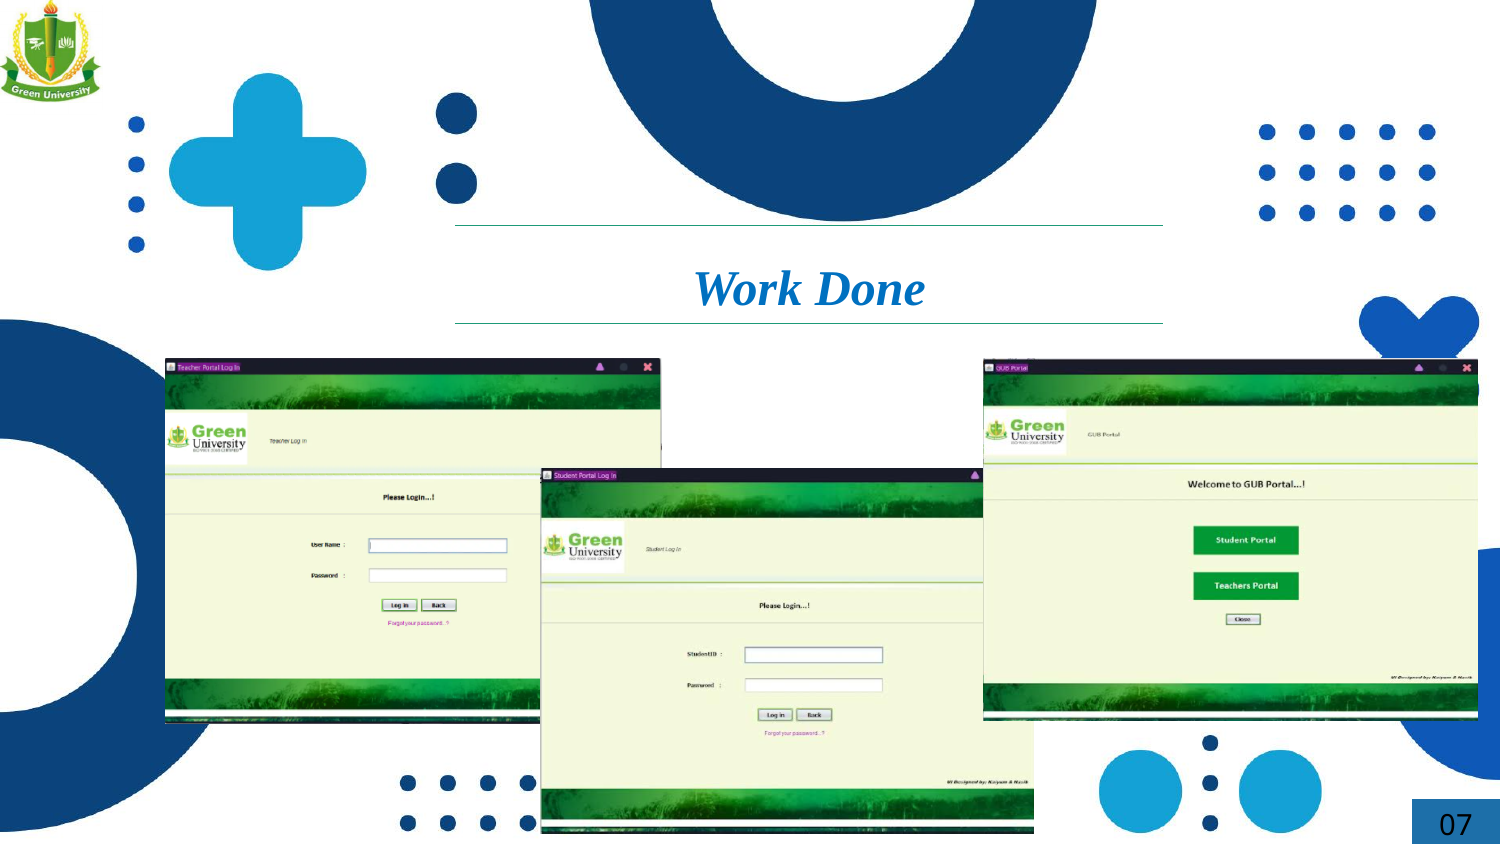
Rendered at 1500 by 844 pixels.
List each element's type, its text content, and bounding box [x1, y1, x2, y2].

picture [0, 0, 1500, 844]
table_header Work Done [455, 226, 1163, 323]
table_header 07 [1412, 799, 1500, 844]
